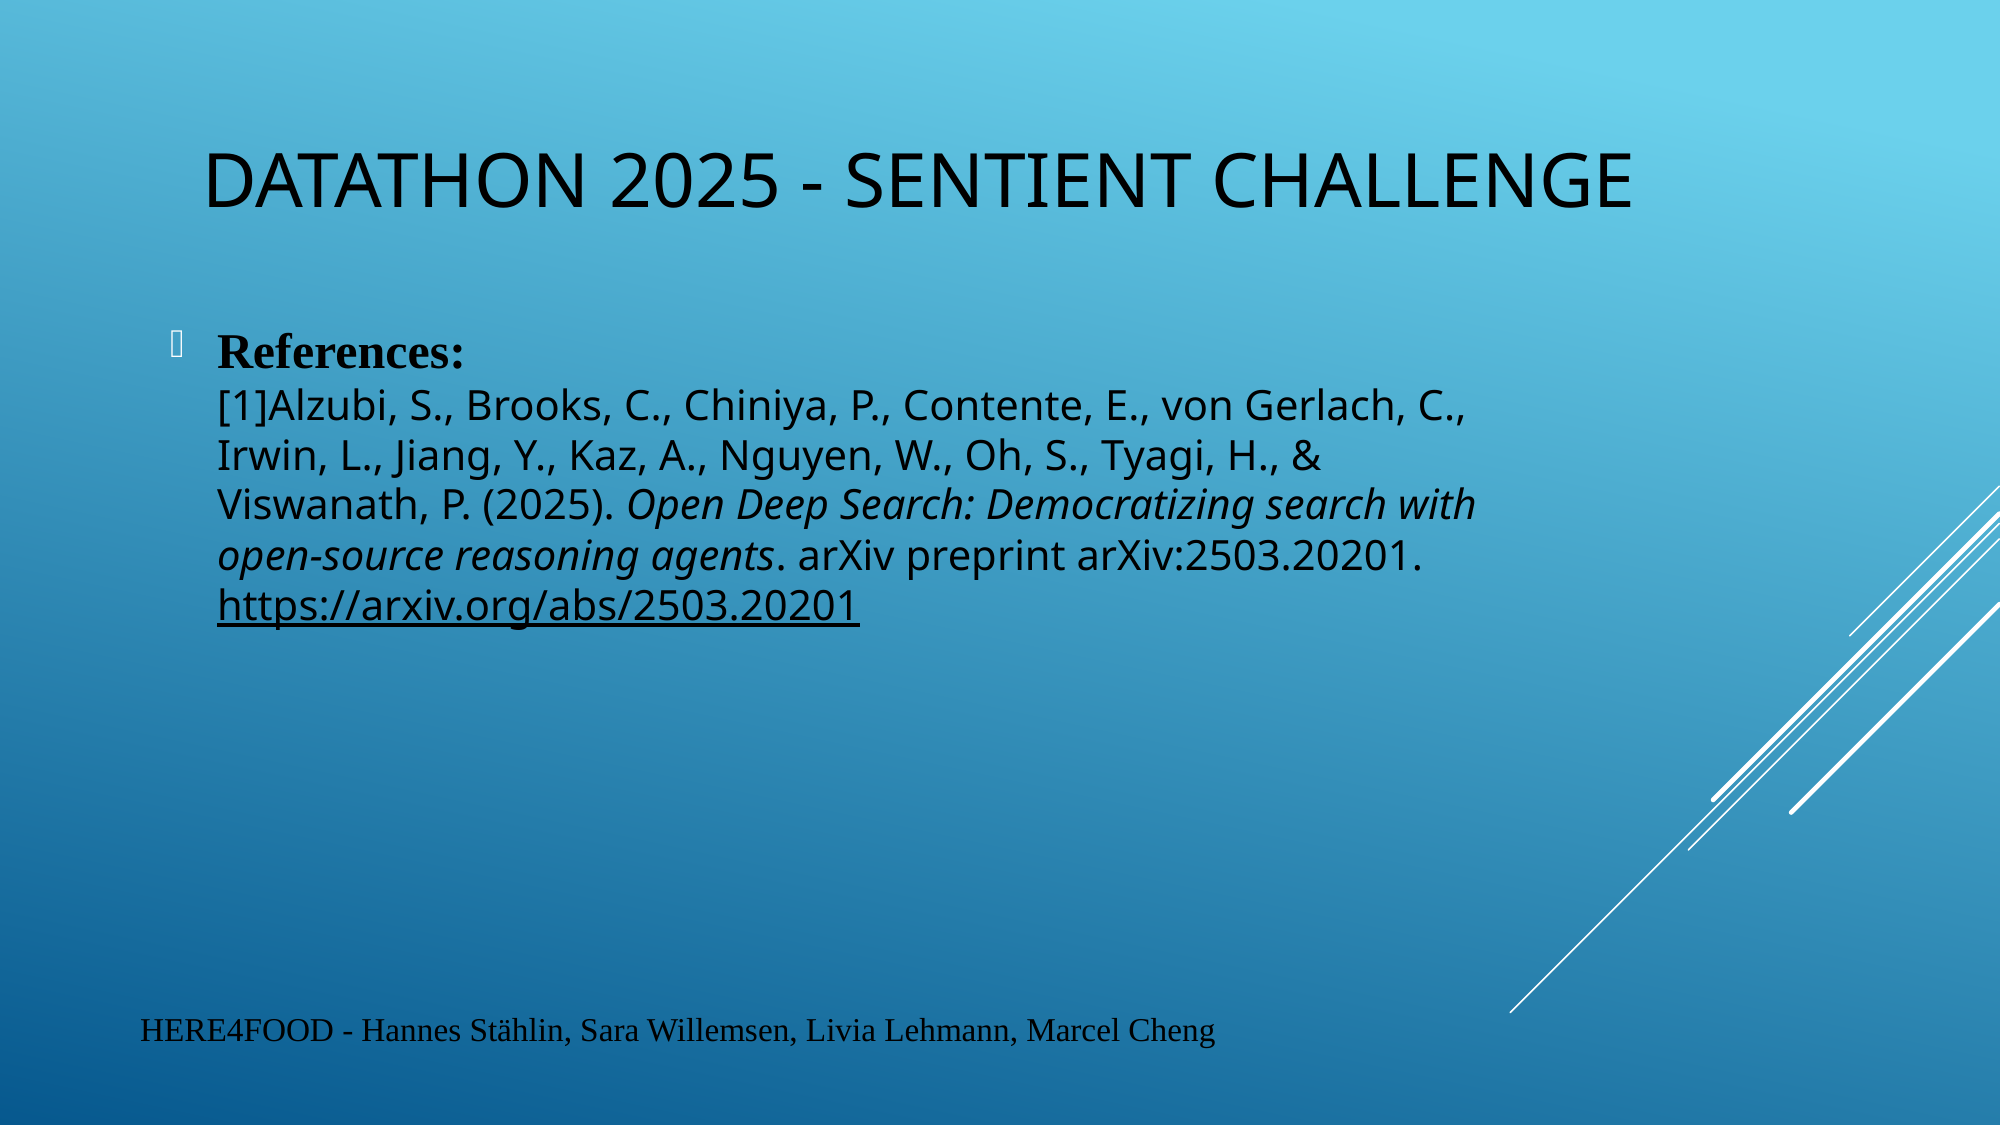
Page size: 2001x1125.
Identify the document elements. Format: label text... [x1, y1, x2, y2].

list References: [1]Alzubi, S., Brooks, C., Chiniya, P., Contente, E., von Gerlach, C., Irwin, L., Jiang, Y., Kaz, A., Nguyen, W., Oh, S., Tyagi, H., & Viswanath, P. (2025). Open Deep Search: Democratizing search with open-source reasoning agents. arXiv preprint arXiv:2503.20201. https://arxiv.org/abs/2503.20201 [155, 302, 1556, 774]
footer HERE4FOOD - Hannes Stählin, Sara Willemsen, Livia Lehmann, Marcel Cheng [125, 1000, 1363, 1061]
text_box Datathon 2025 - Sentient Challenge [112, 54, 1746, 302]
